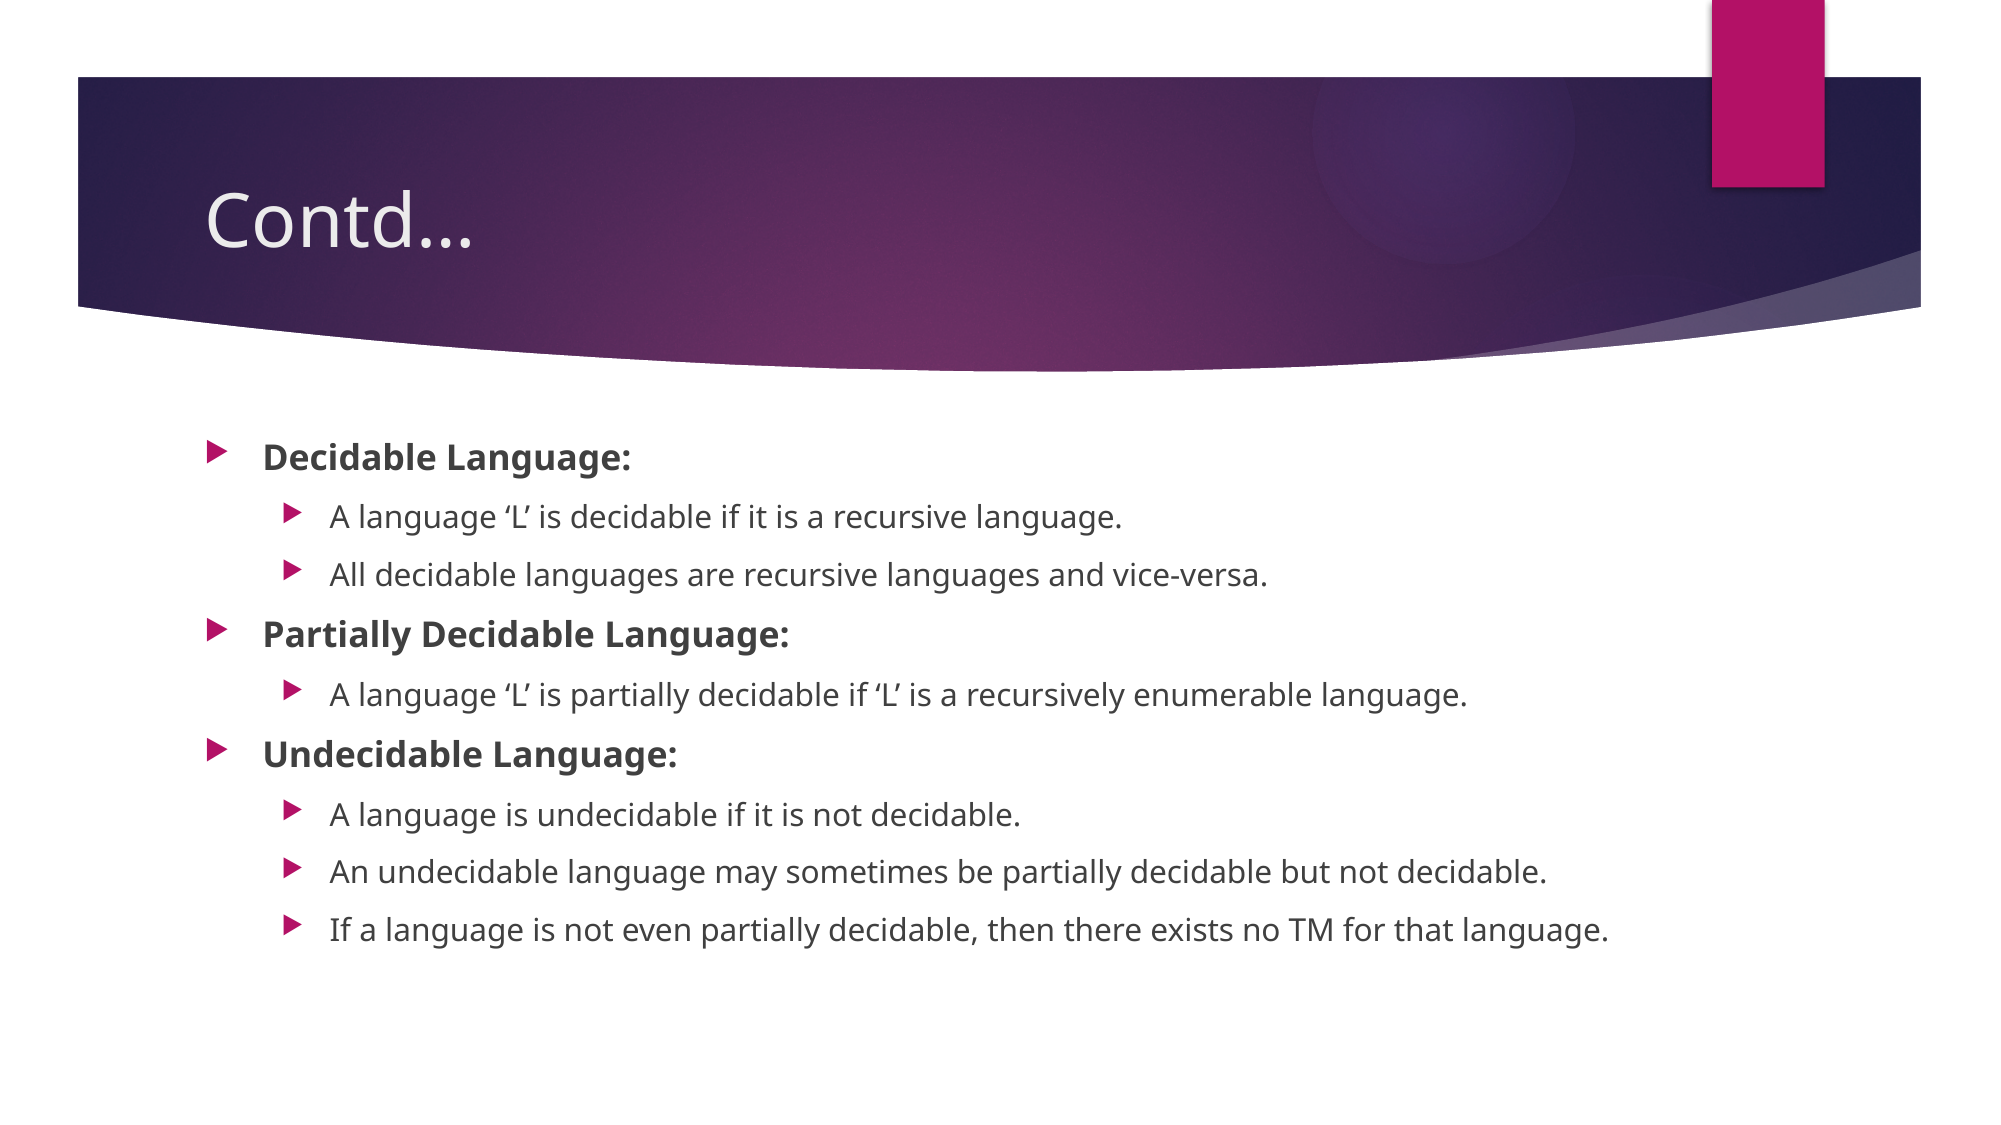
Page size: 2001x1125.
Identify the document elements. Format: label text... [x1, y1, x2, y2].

list Decidable Language: A language ‘L’ is decidable if it is a recursive language. All decidable languages are recursive languages and vice-versa. Partially Decidable Language: A language ‘L’ is partially decidable if ‘L’ is a recursively enumerable language. Undecidable Language: A language is undecidable if it is not decidable. An undecidable language may sometimes be partially decidable but not decidable. If a language is not even partially decidable, then there exists no TM for that language. [189, 427, 1638, 988]
title Contd… [189, 159, 1627, 276]
